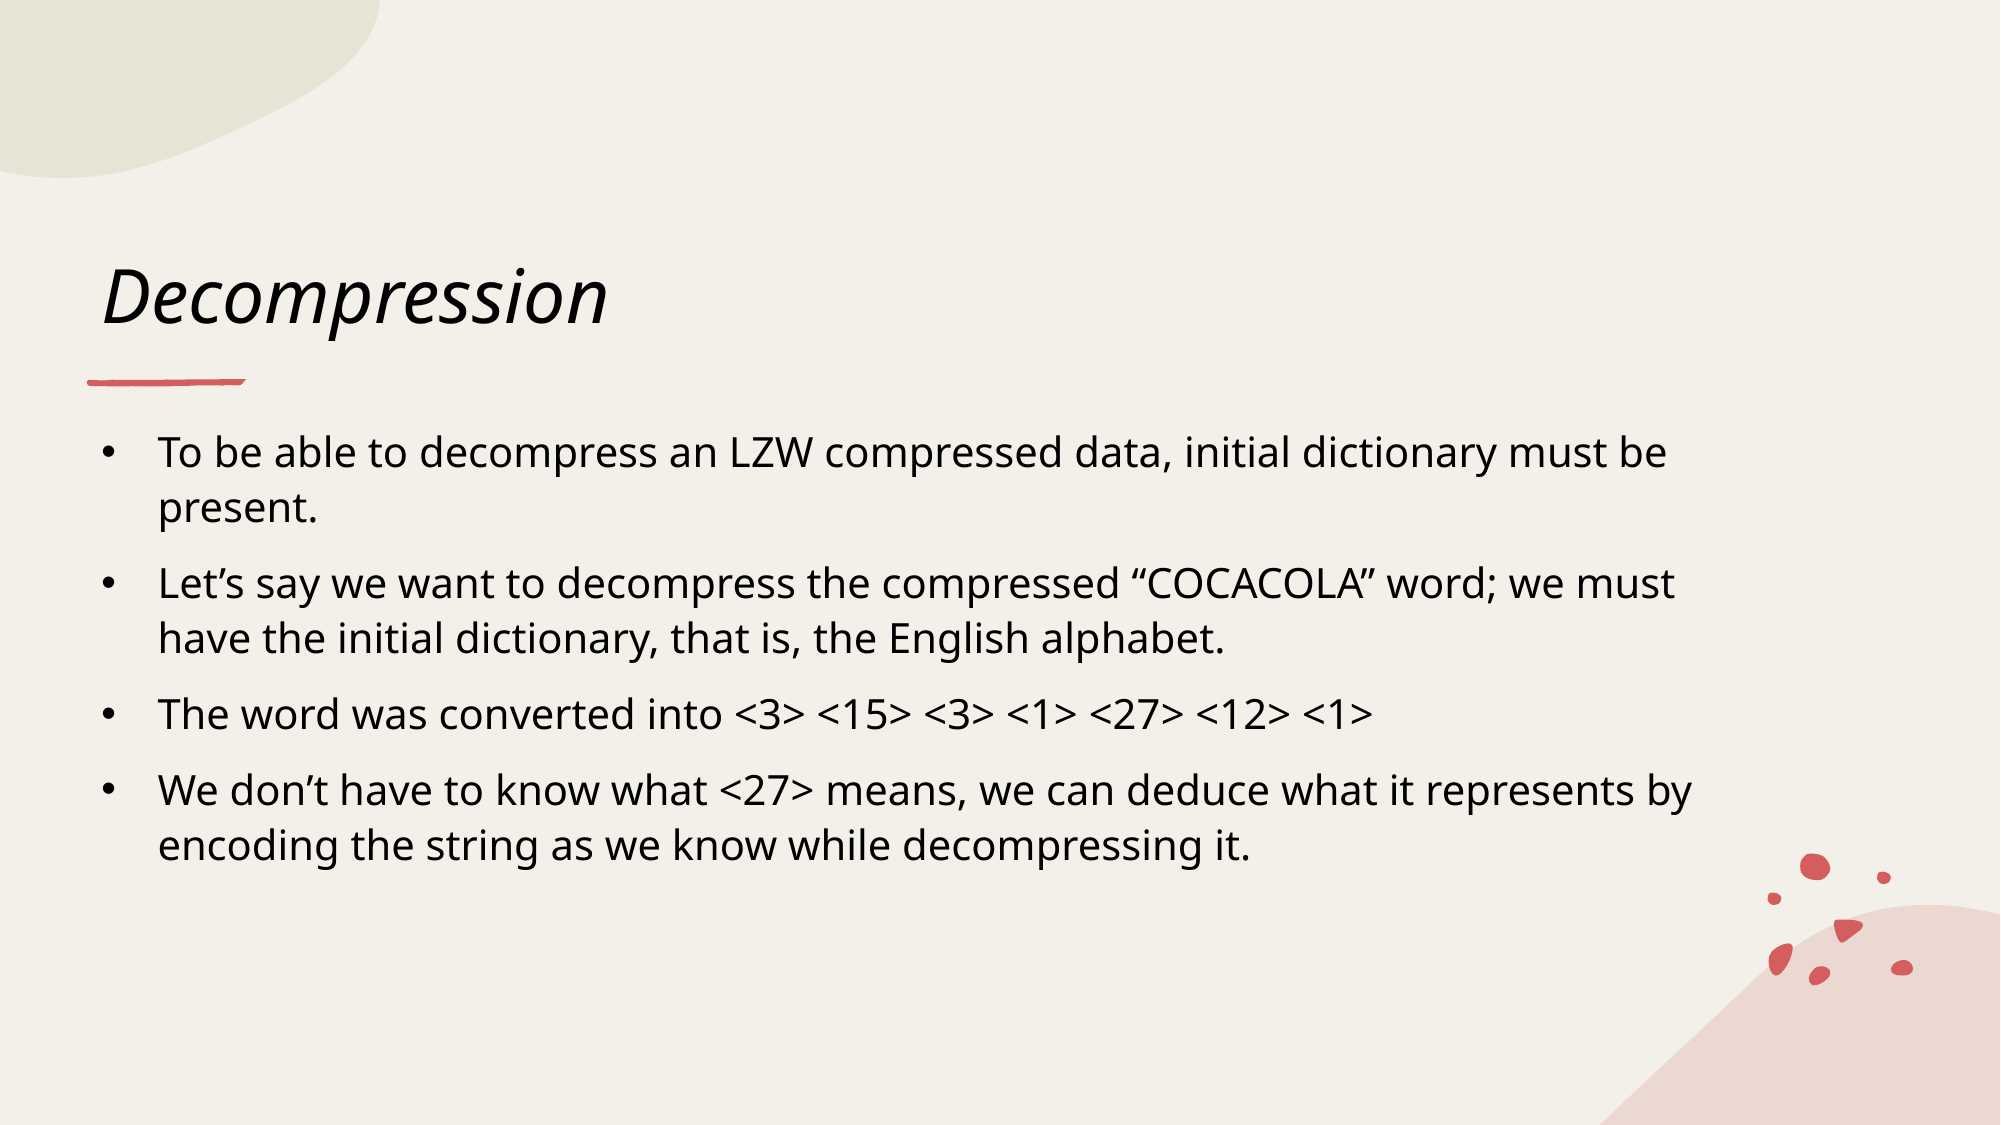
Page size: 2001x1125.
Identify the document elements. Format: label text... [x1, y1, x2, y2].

list To be able to decompress an LZW compressed data, initial dictionary must be present. Let’s say we want to decompress the compressed “COCACOLA” word; we must have the initial dictionary, that is, the English alphabet. The word was converted into <3> <15> <3> <1> <27> <12> <1> We don’t have to know what <27> means, we can deduce what it represents by encoding the string as we know while decompressing it. [86, 413, 1740, 996]
title Decompression [86, 129, 1740, 347]
